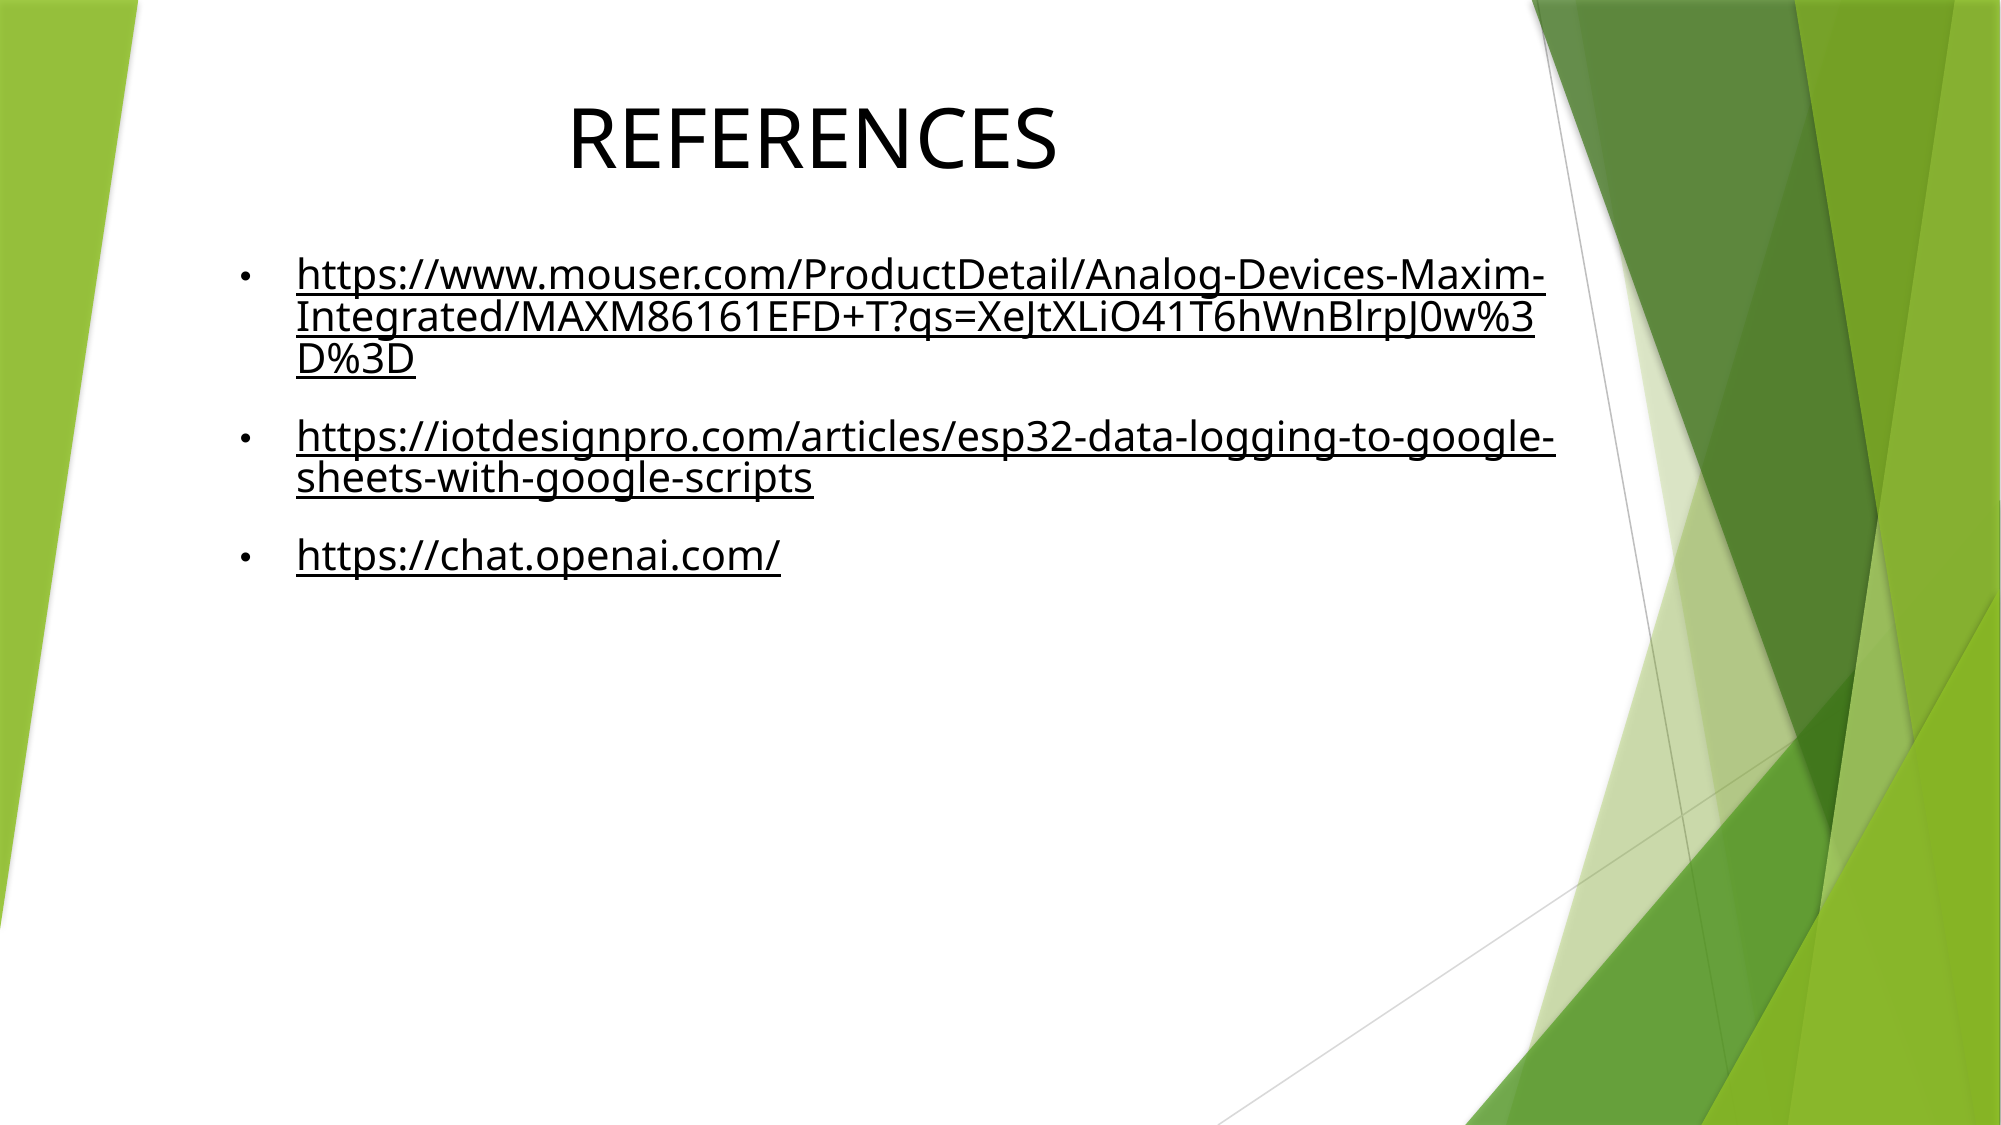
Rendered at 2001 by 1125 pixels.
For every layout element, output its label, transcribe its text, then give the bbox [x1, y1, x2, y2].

title REFERENCES [278, 47, 1370, 193]
subtitle https://www.mouser.com/ProductDetail/Analog-Devices-Maxim-Integrated/MAXM86161EFD+T?qs=XeJtXLiO41T6hWnBlrpJ0w%3D%3D https://iotdesignpro.com/articles/esp32-data-logging-to-google-sheets-with-google-scripts https://chat.openai.com/ [224, 240, 1572, 792]
